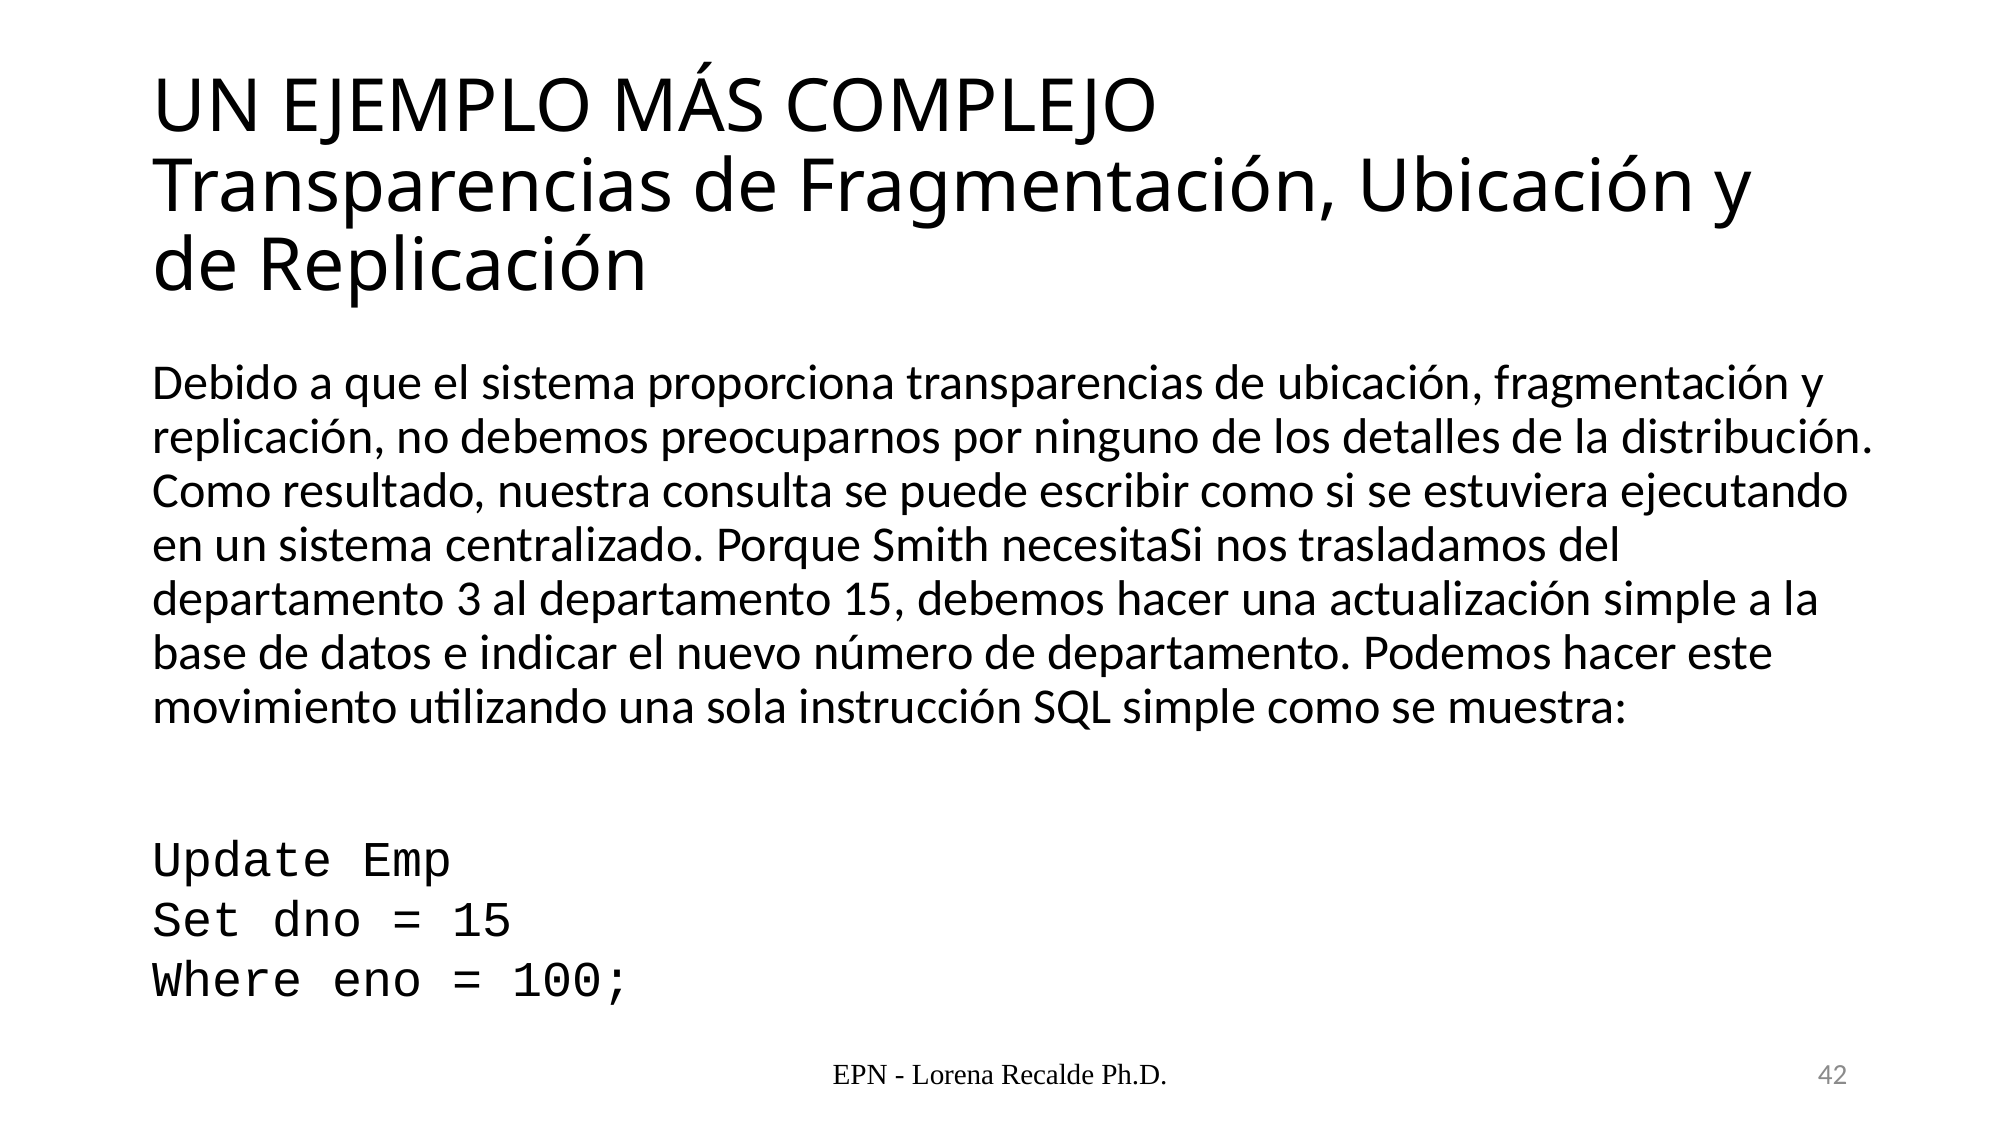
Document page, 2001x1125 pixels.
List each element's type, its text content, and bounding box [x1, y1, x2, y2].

text_box Update Emp Set dno = 15 Where eno = 100; [137, 818, 679, 1014]
slide_number 42 [1412, 1042, 1863, 1103]
footer EPN - Lorena Recalde Ph.D. [662, 1042, 1338, 1103]
list Debido a que el sistema proporciona transparencias de ubicación, fragmentación y replicación, no debemos preocuparnos por ninguno de los detalles de la distribución. Como resultado, nuestra consulta se puede escribir como si se estuviera ejecutando en un sistema centralizado. Porque Smith necesitaSi nos trasladamos del departamento 3 al departamento 15, debemos hacer una actualización simple a la base de datos e indicar el nuevo número de departamento. Podemos hacer este movimiento utilizando una sola instrucción SQL simple como se muestra: [137, 348, 1906, 792]
title UN EJEMPLO MÁS COMPLEJO Transparencias de Fragmentación, Ubicación y de Replicación [137, 59, 1863, 315]
